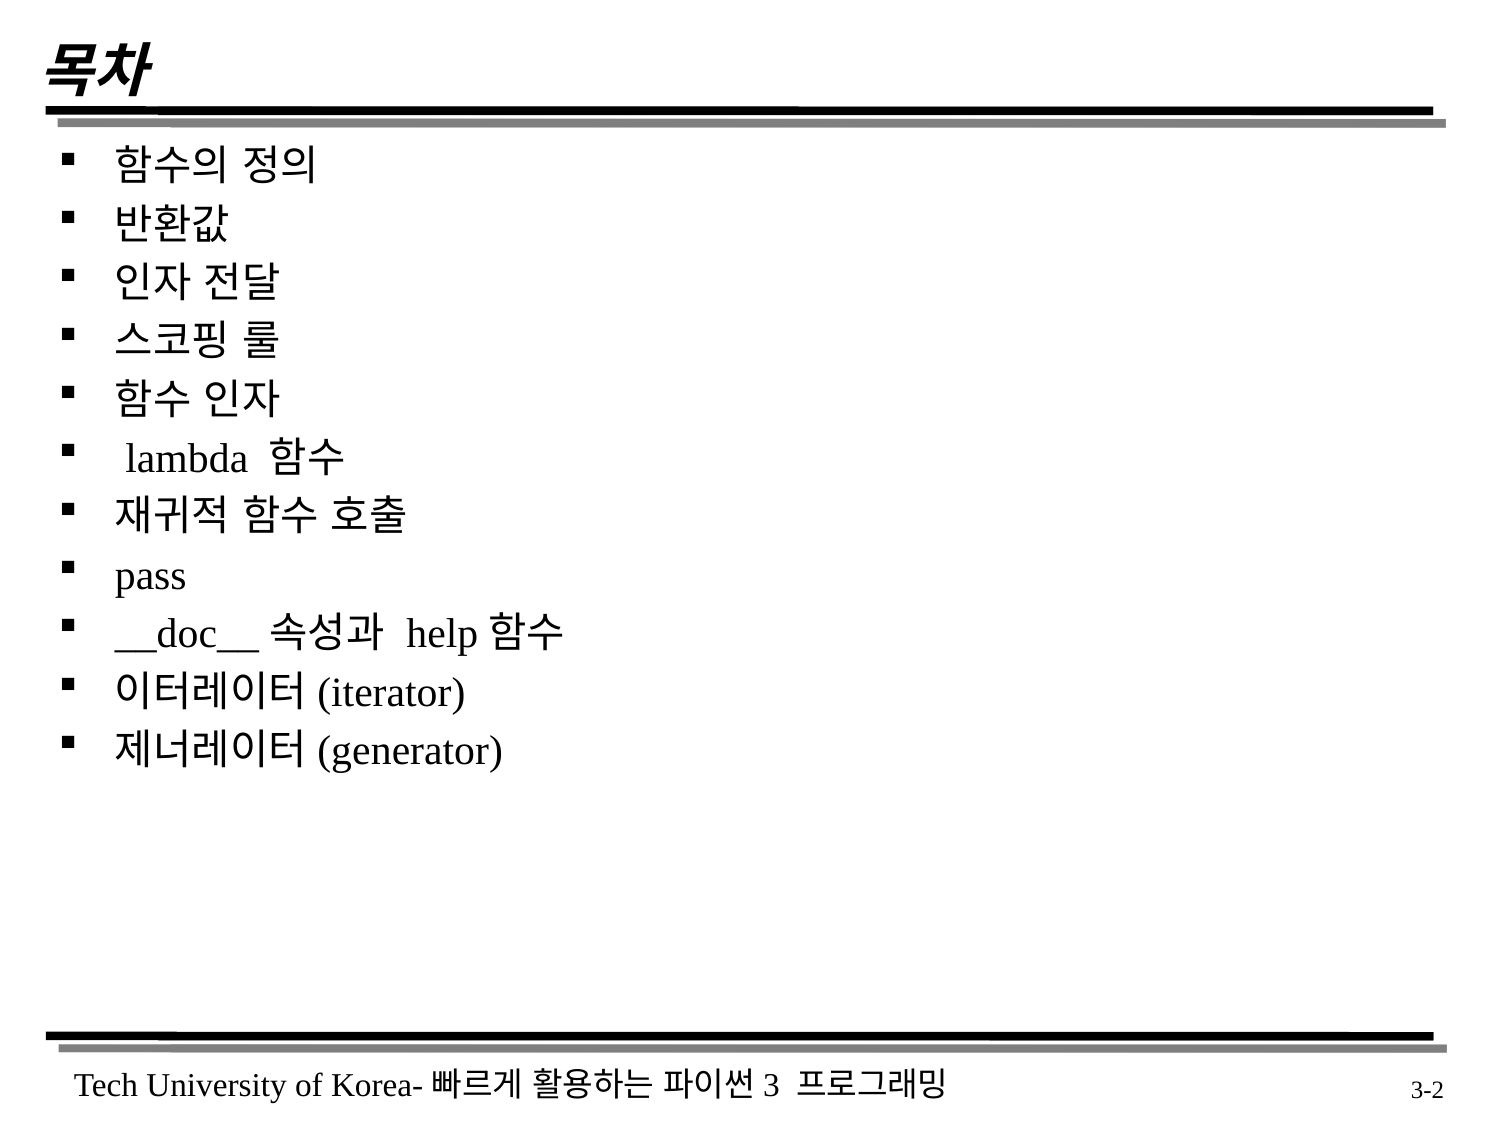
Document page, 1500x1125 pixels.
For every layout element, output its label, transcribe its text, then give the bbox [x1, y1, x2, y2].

slide_number 3-2 [1333, 1066, 1460, 1115]
text_box 함수의 정의 반환값 인자 전달 스코핑 룰 함수 인자 lambda 함수 재귀적 함수 호출 pass __doc__속성과 help함수 이터레이터(iterator) 제너레이터(generator) [43, 131, 1450, 977]
title 목차 [25, 25, 1301, 101]
